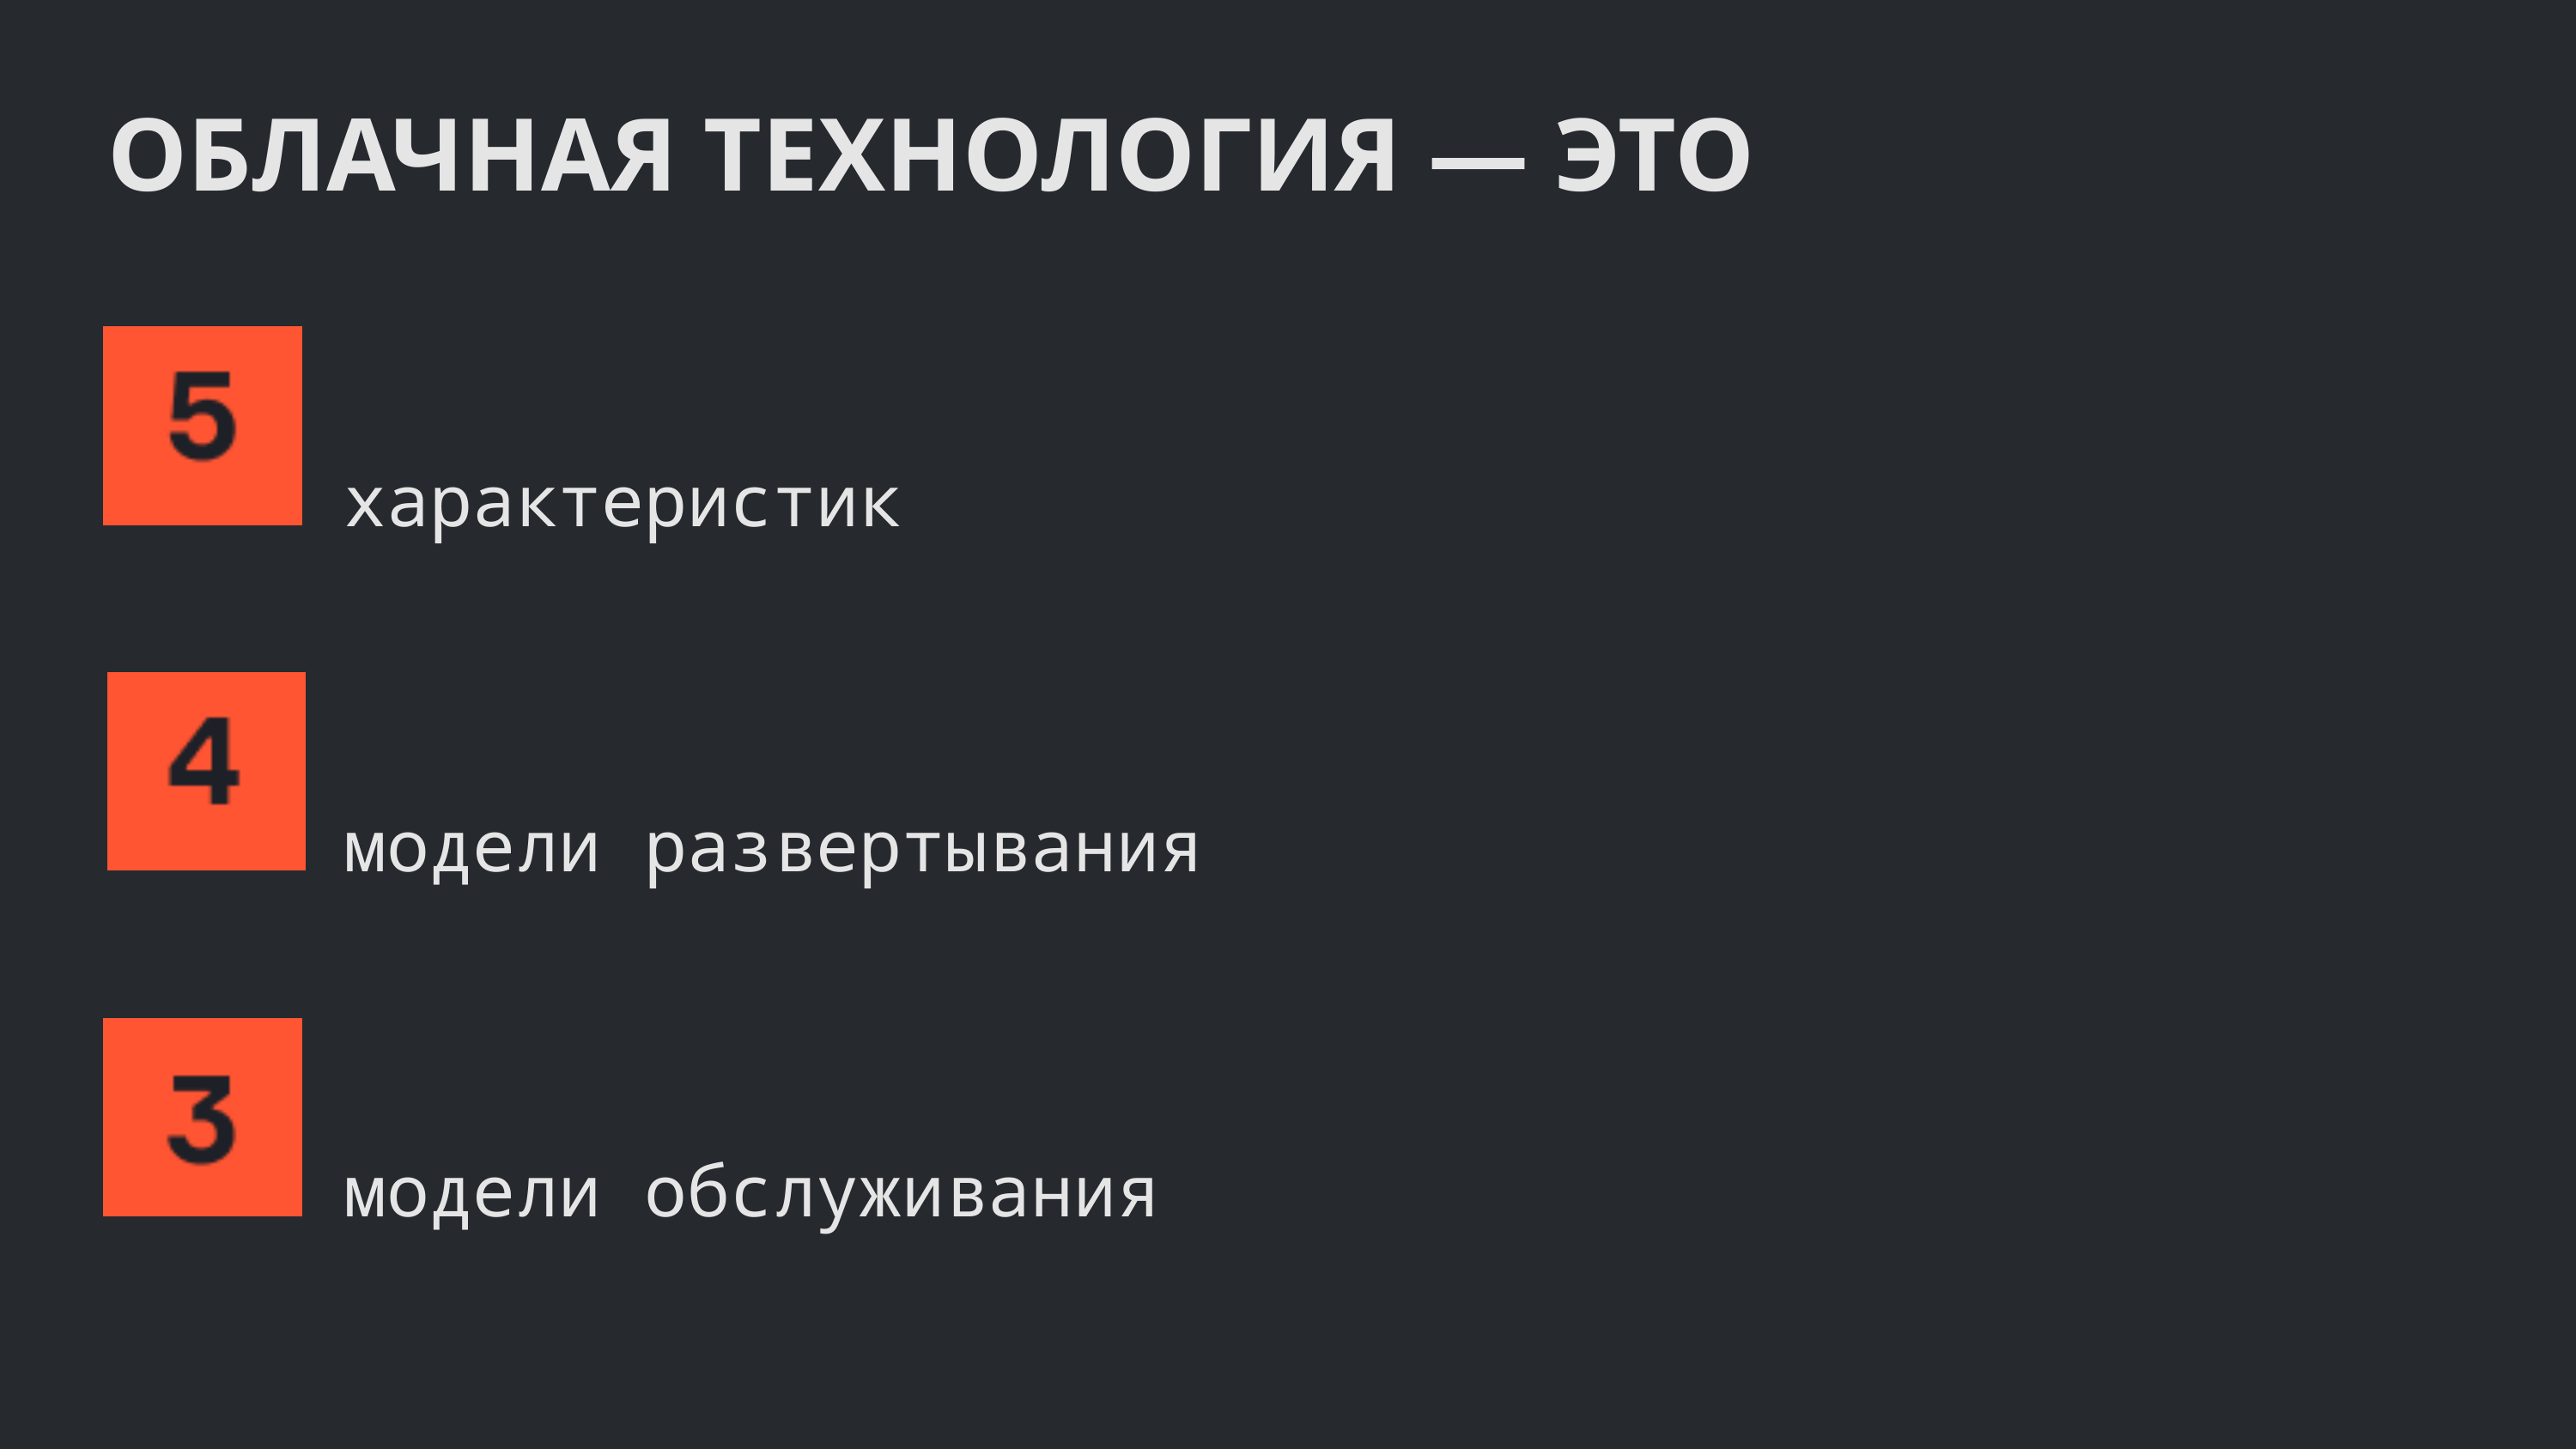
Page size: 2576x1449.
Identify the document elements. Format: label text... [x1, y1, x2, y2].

text_box модели обслуживания [343, 1145, 2473, 1260]
text_box характеристик [343, 455, 2473, 570]
list ОБЛАЧНАЯ ТЕХНОЛОГИЯ — ЭТО [107, 110, 2415, 225]
picture [103, 1018, 302, 1216]
text_box модели развертывания [343, 800, 2473, 915]
picture [103, 326, 302, 525]
picture [107, 672, 306, 870]
